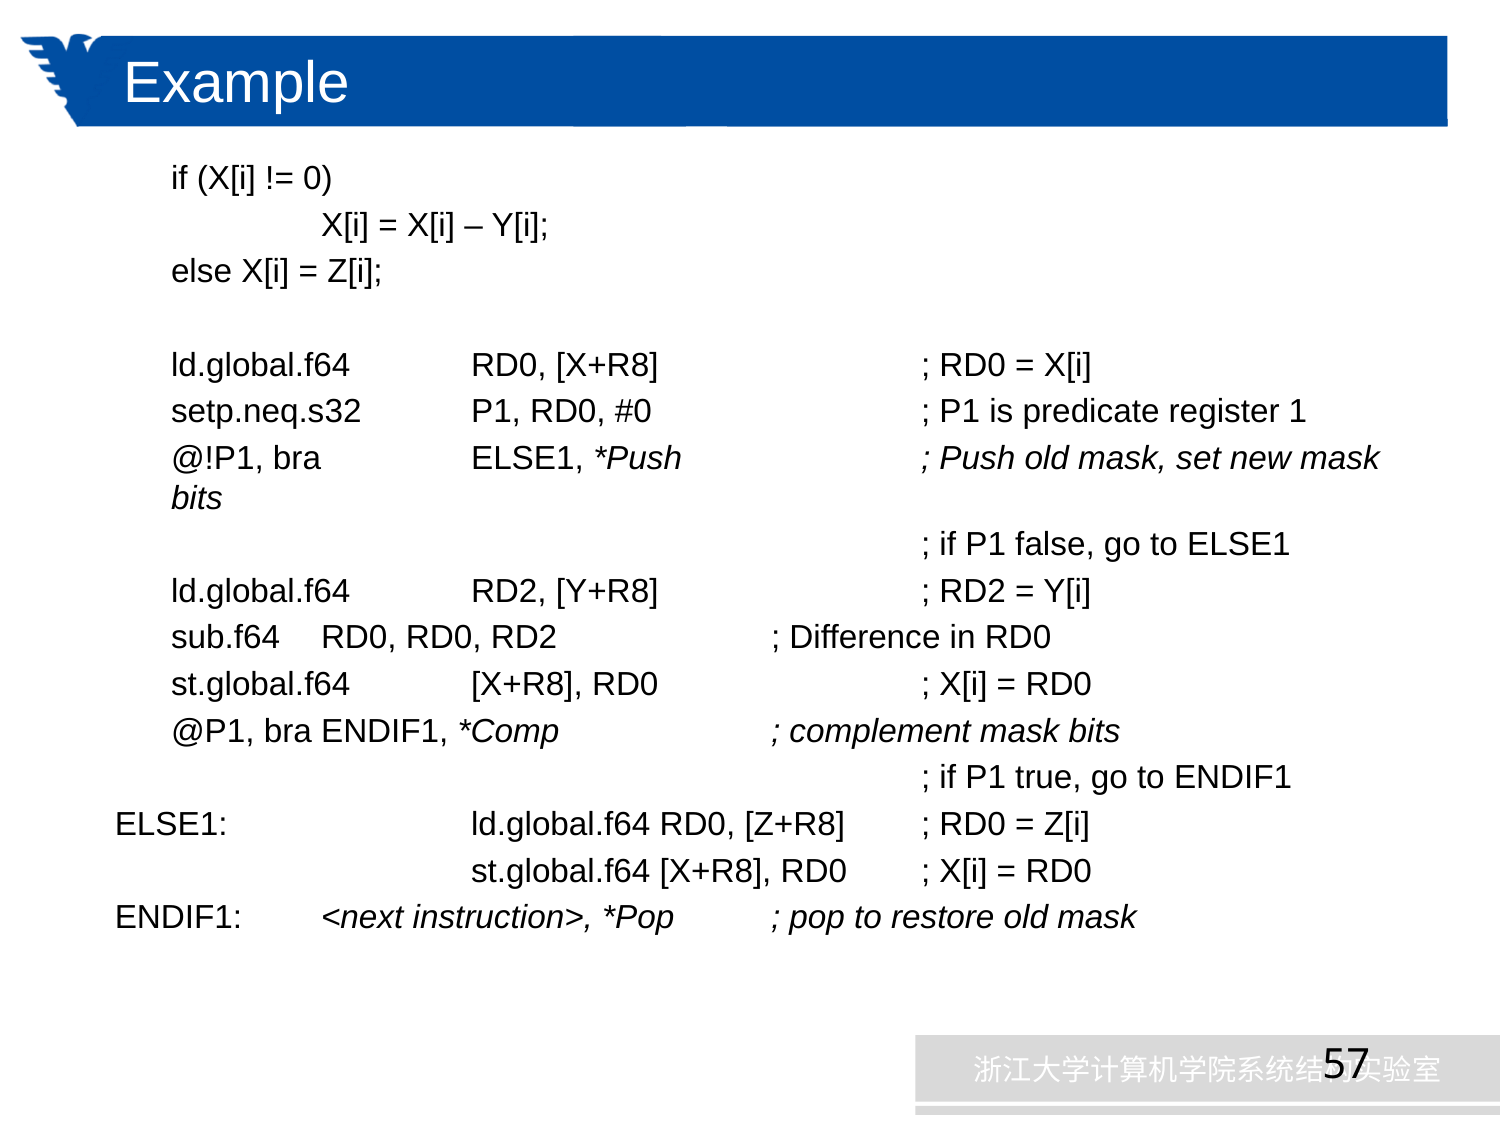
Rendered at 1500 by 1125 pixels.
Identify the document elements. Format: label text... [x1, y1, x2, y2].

picture [5, 19, 148, 127]
title Example [108, 38, 1406, 121]
list if (X[i] != 0) X[i] = X[i] – Y[i]; else X[i] = Z[i]; ld.global.f64 RD0, [X+R8] ; RD0 = X[i] setp.neq.s32 P1, RD0, #0 ; P1 is predicate register 1 @!P1, bra ELSE1, *Push ; Push old mask, set new mask bits ; if P1 false, go to ELSE1 ld.global.f64 RD2, [Y+R8] ; RD2 = Y[i] sub.f64 RD0, RD0, RD2 ; Difference in RD0 st.global.f64 [X+R8], RD0 ; X[i] = RD0 @P1, bra ENDIF1, *Comp ; complement mask bits ; if P1 true, go to ENDIF1 ELSE1: ld.global.f64 RD0, [Z+R8] ; RD0 = Z[i] st.global.f64 [X+R8], RD0 ; X[i] = RD0 ENDIF1: <next instruction>, *Pop ; pop to restore old mask [99, 149, 1400, 988]
